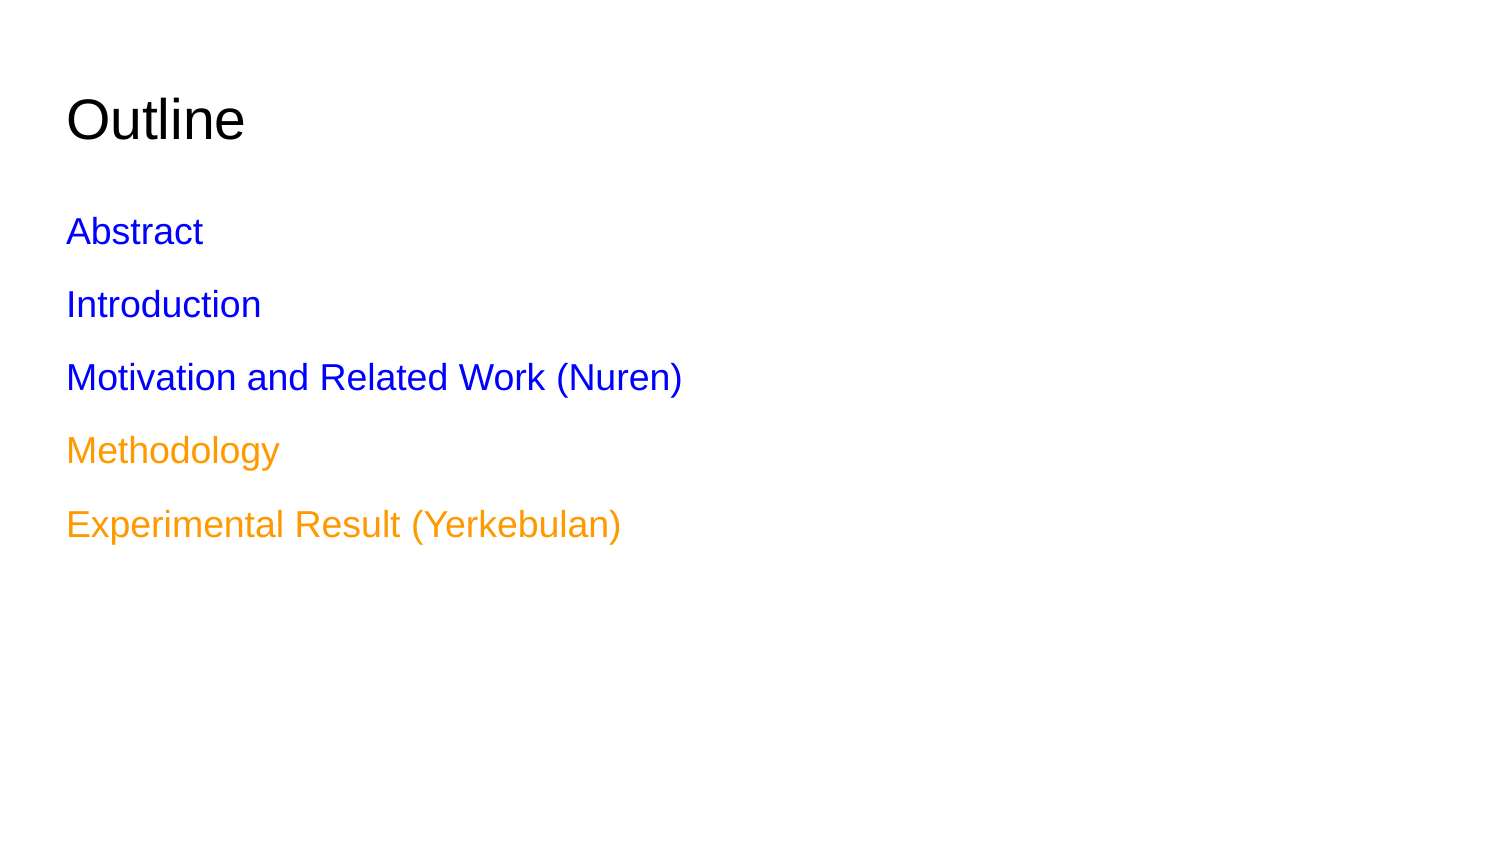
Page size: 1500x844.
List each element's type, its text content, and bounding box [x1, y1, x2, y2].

list Abstract Introduction Motivation and Related Work (Nuren) Methodology Experimental Result (Yerkebulan) [51, 189, 1449, 750]
title Outline [51, 72, 1449, 167]
